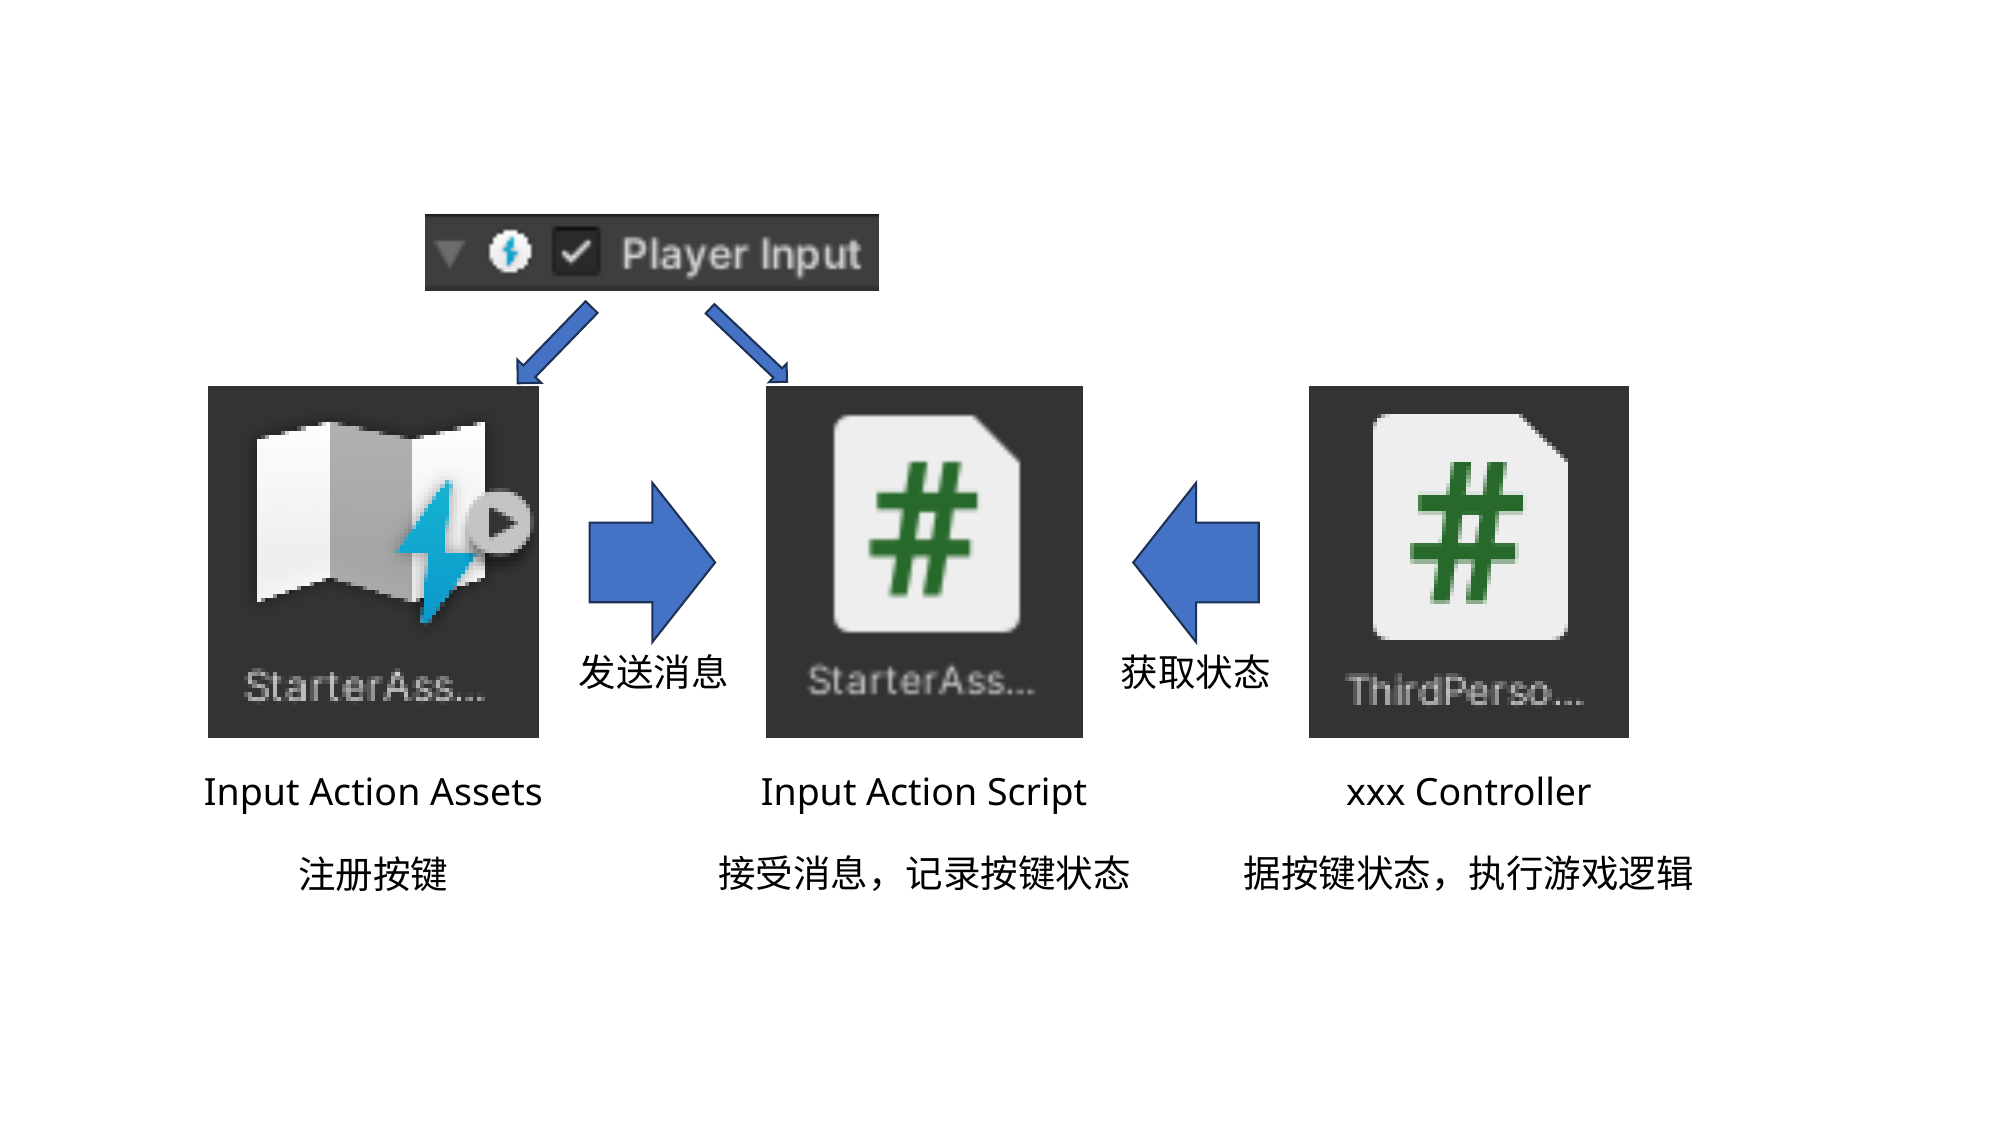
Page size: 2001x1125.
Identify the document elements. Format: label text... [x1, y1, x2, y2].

text_box 接受消息，记录按键状态 [703, 843, 1146, 903]
text_box xxx Controller [1331, 760, 1607, 821]
picture [208, 386, 539, 738]
text_box 据按键状态，执行游戏逻辑 [1229, 843, 1709, 903]
picture [765, 386, 1083, 738]
text_box 获取状态 [1106, 642, 1286, 702]
text_box 注册按键 [283, 843, 464, 904]
text_box [1131, 479, 1260, 642]
text_box Input Action Assets [189, 760, 558, 821]
picture [425, 214, 880, 291]
text_box [704, 302, 789, 384]
text_box Input Action Script [746, 760, 1103, 821]
text_box [516, 299, 599, 385]
text_box 发送消息 [563, 642, 744, 702]
text_box [588, 479, 717, 642]
picture [1309, 386, 1629, 738]
